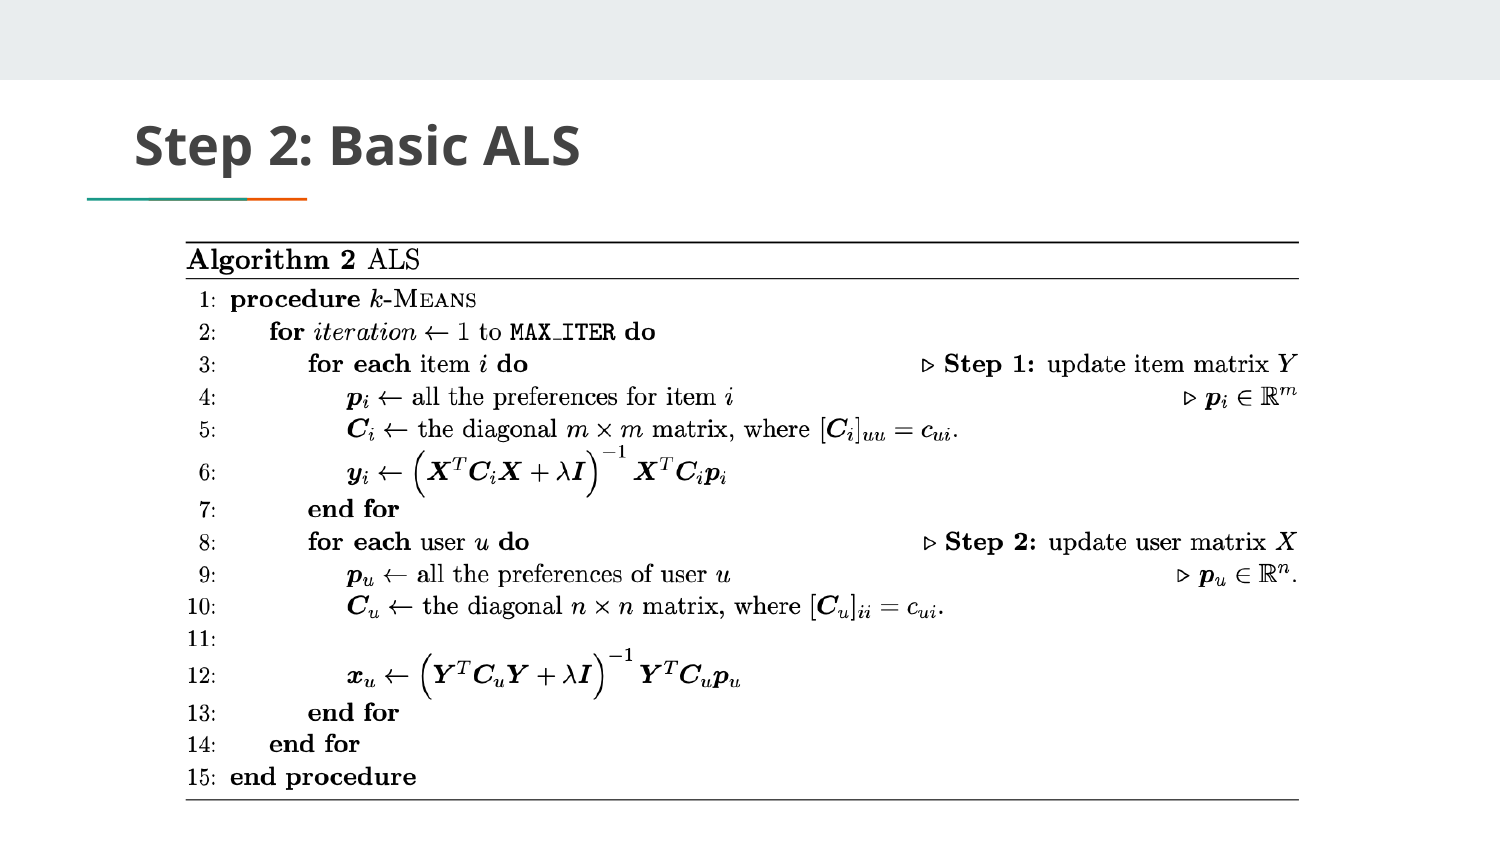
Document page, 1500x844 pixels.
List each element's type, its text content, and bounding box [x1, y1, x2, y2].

picture [144, 206, 1369, 833]
title Step 2: Basic ALS [119, 96, 1381, 185]
